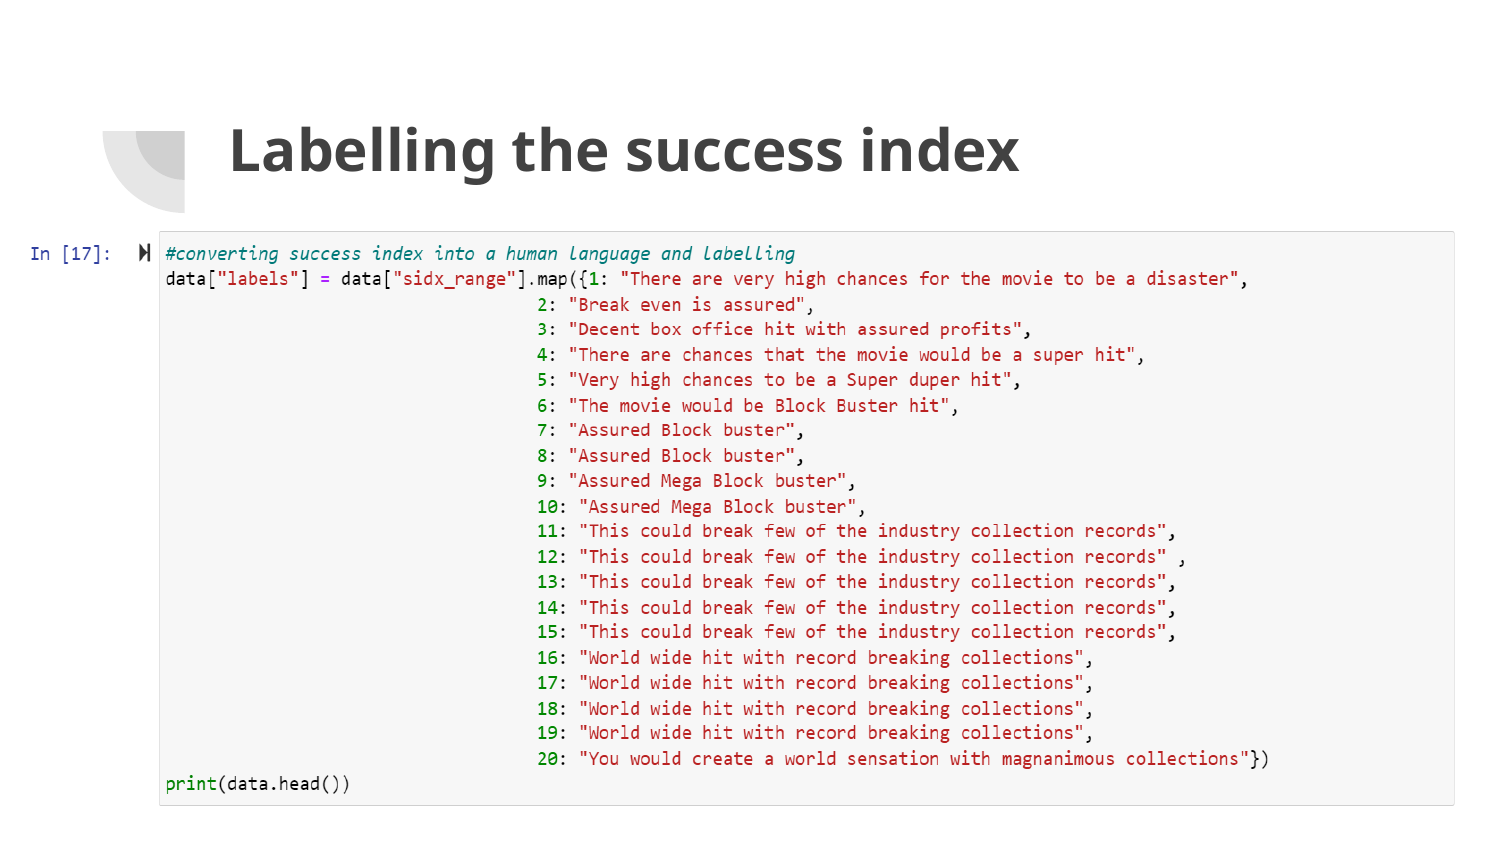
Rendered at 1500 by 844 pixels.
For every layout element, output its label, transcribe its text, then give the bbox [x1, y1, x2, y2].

picture [24, 229, 1471, 819]
title Labelling the success index [213, 98, 1368, 228]
